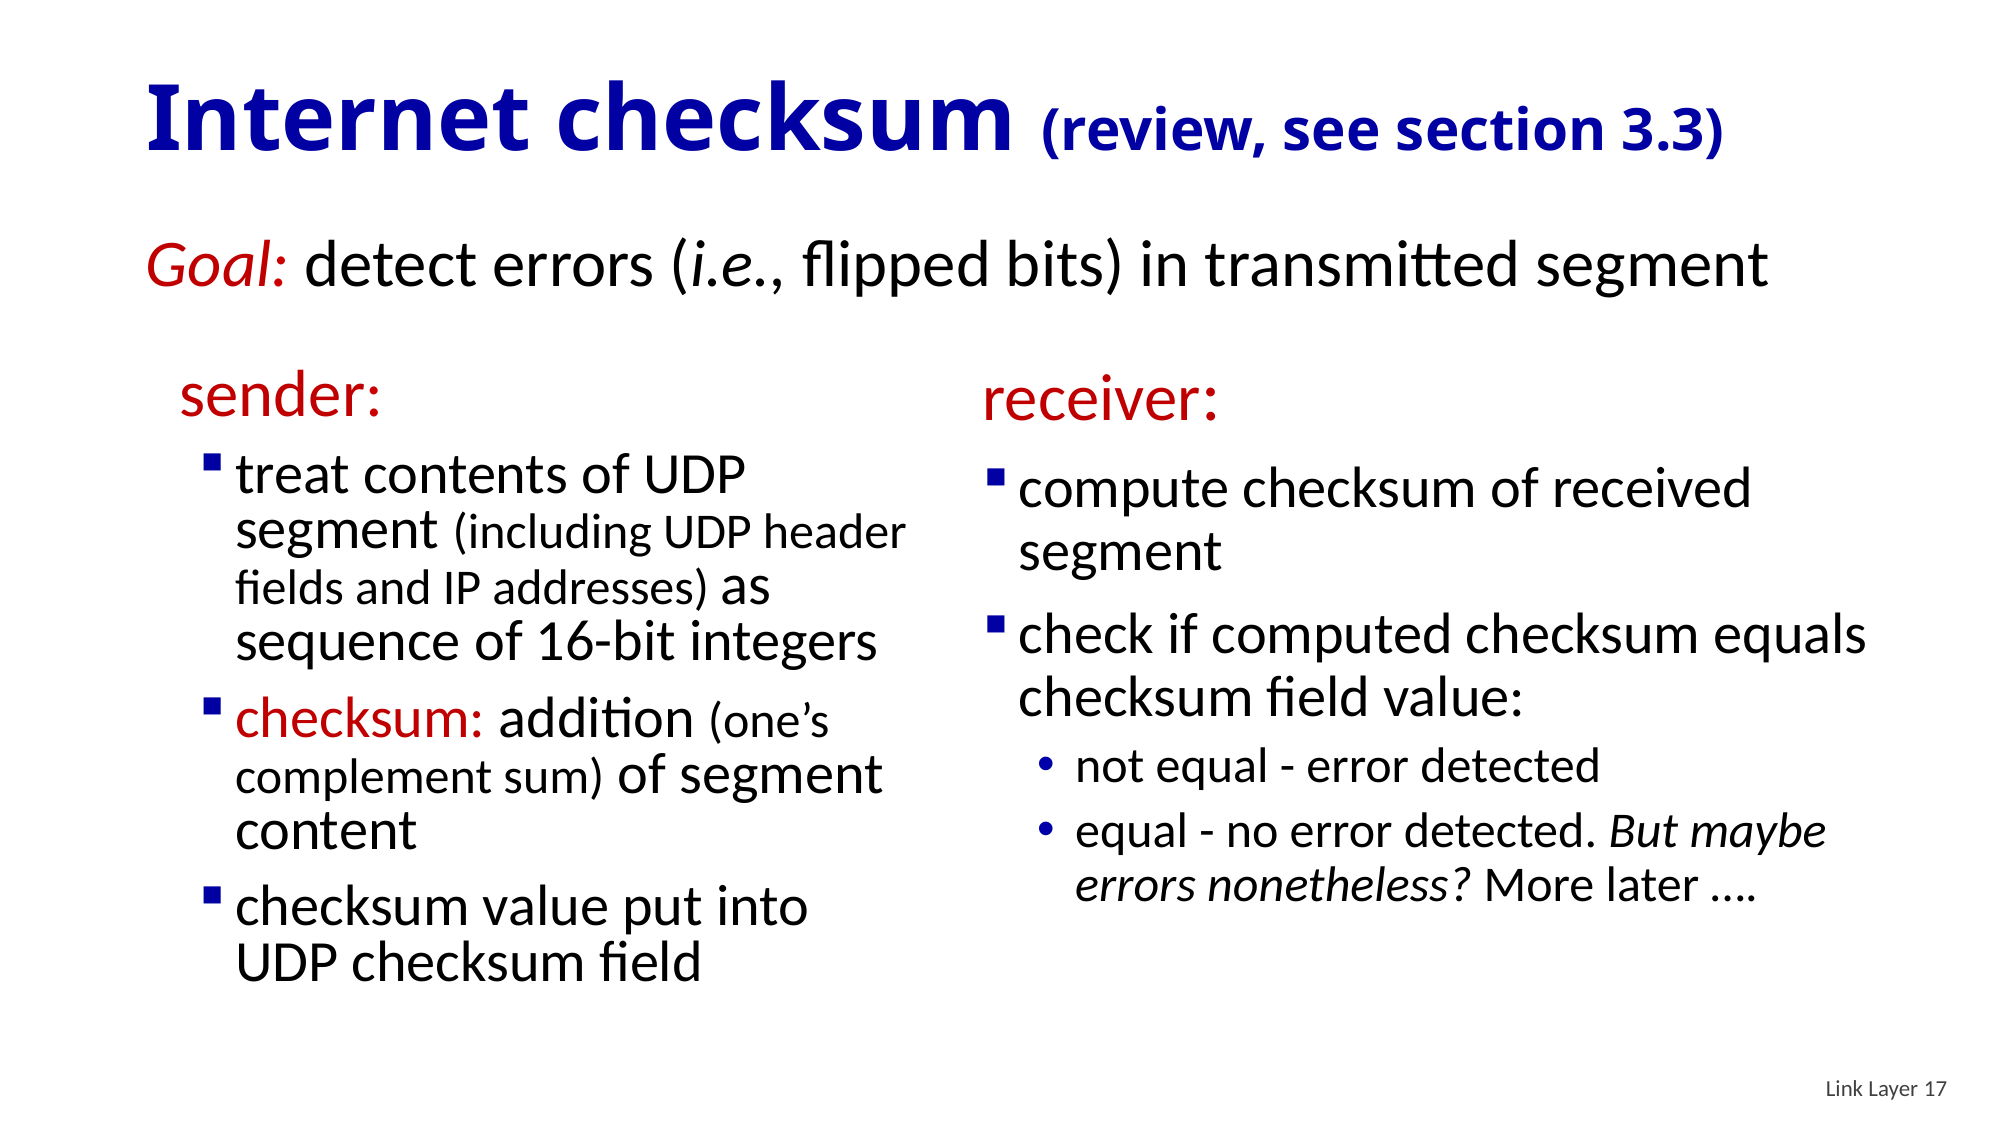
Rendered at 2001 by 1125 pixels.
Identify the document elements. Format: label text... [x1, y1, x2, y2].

slide_number Link Layer 17 [1512, 1056, 1963, 1117]
text_box receiver: compute checksum of received segment check if computed checksum equals checksum field value: not equal - error detected equal - no error detected. But maybe errors nonetheless? More later …. [946, 364, 1886, 1020]
title Internet checksum (review, see section 3.3) [131, 47, 1952, 195]
text_box sender: treat contents of UDP segment (including UDP header fields and IP addresses) as sequence of 16-bit integers checksum: addition (one’s complement sum) of segment content checksum value put into UDP checksum field [162, 364, 928, 1099]
text_box Goal: detect errors (i.e., flipped bits) in transmitted segment [131, 224, 1952, 364]
